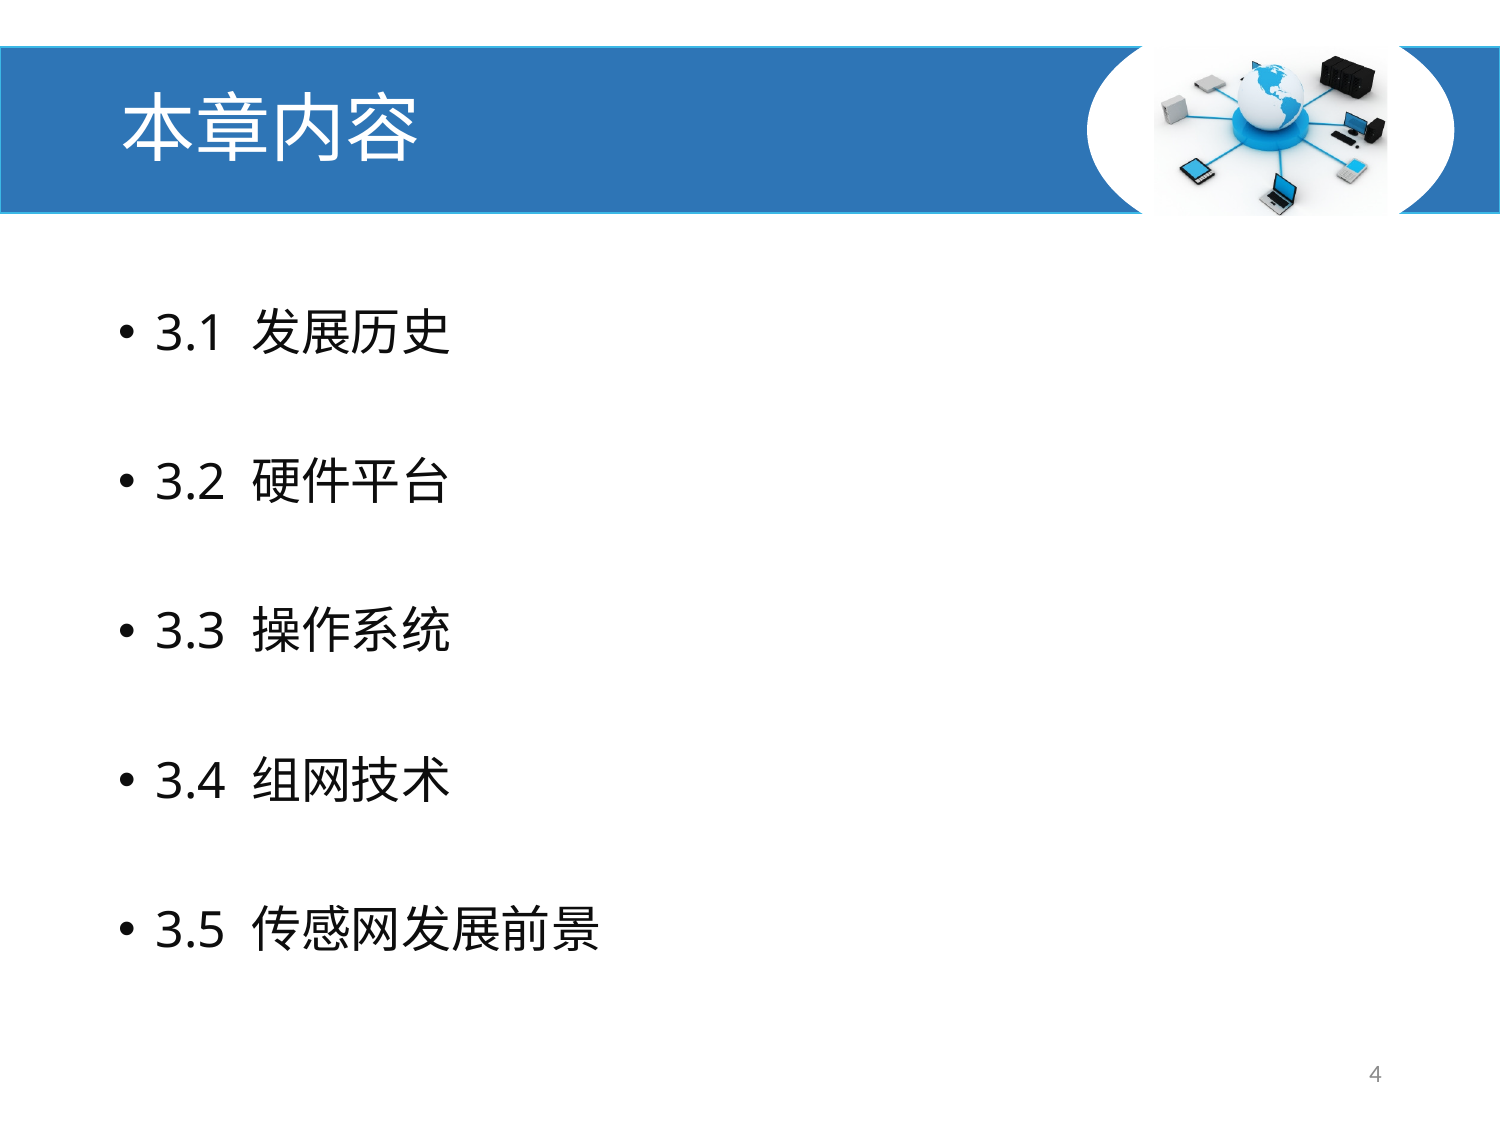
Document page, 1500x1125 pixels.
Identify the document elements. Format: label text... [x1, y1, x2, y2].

list 3.1 发展历史 3.2 硬件平台 3.3 操作系统 3.4 组网技术 3.5 传感网发展前景 [103, 299, 1397, 1014]
slide_number 4 [1059, 1042, 1397, 1103]
picture [1154, 46, 1388, 216]
title 本章内容 [105, 50, 1060, 214]
